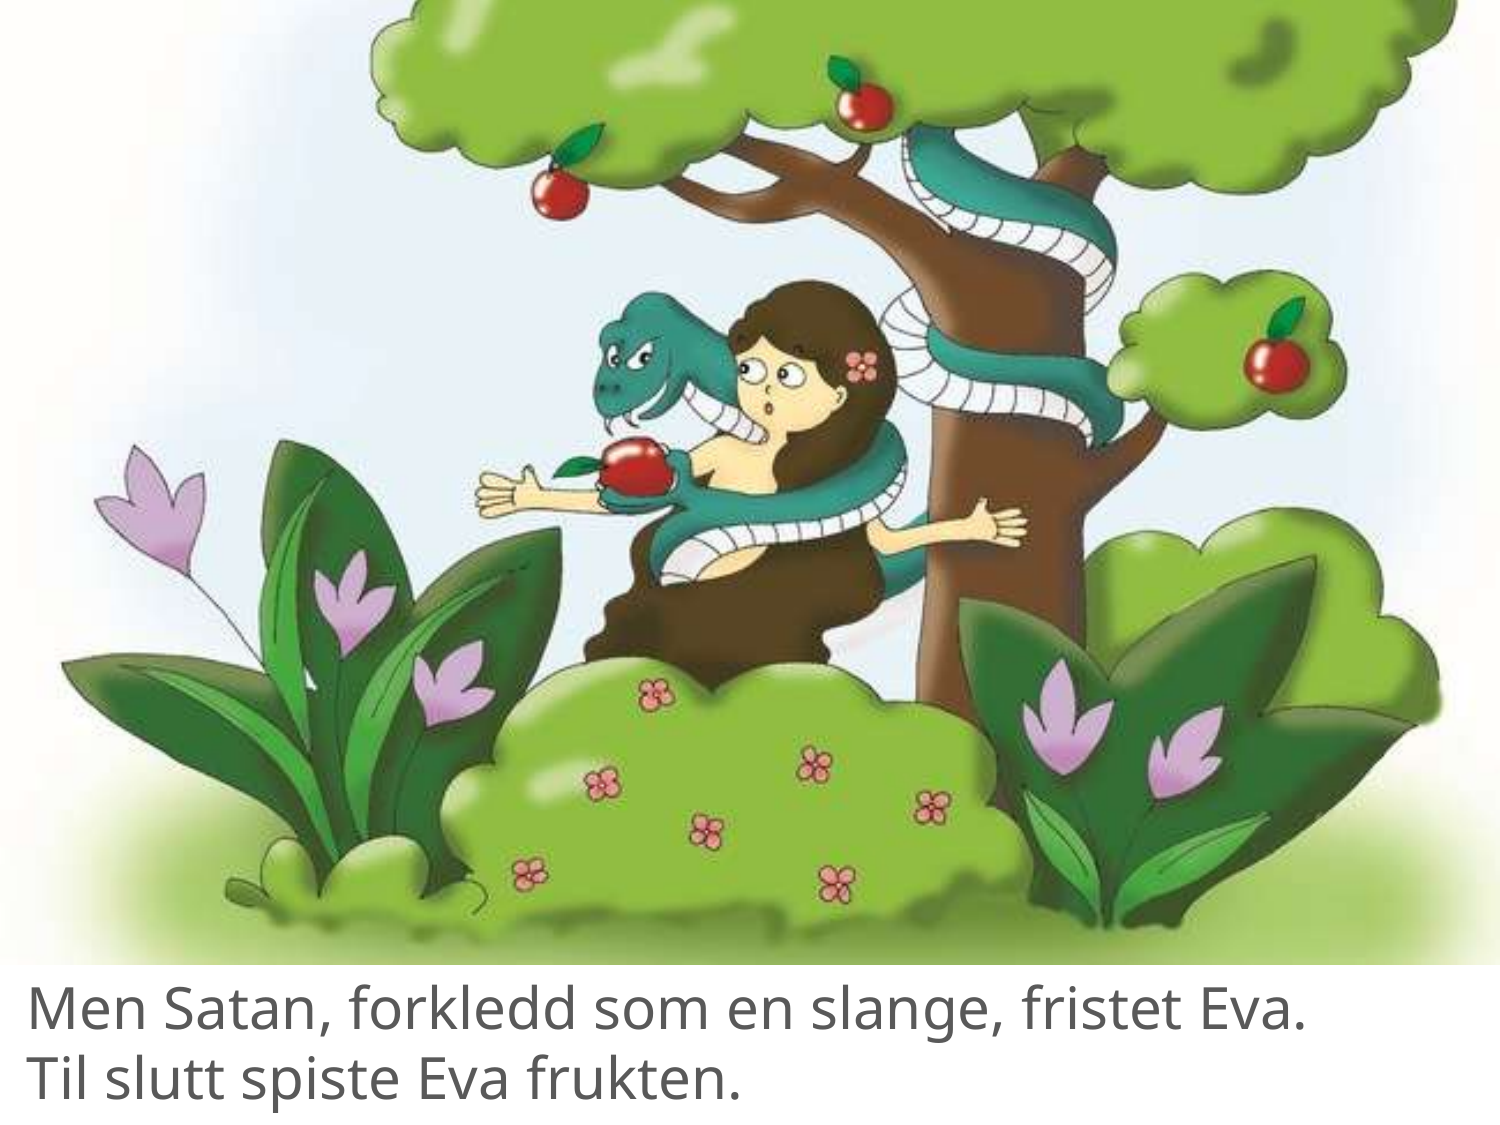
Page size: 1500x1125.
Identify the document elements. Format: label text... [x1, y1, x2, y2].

picture [0, 0, 1500, 965]
text_box Men Satan, forkledd som en slange, fristet Eva. Til slutt spiste Eva frukten. [11, 972, 1498, 1119]
